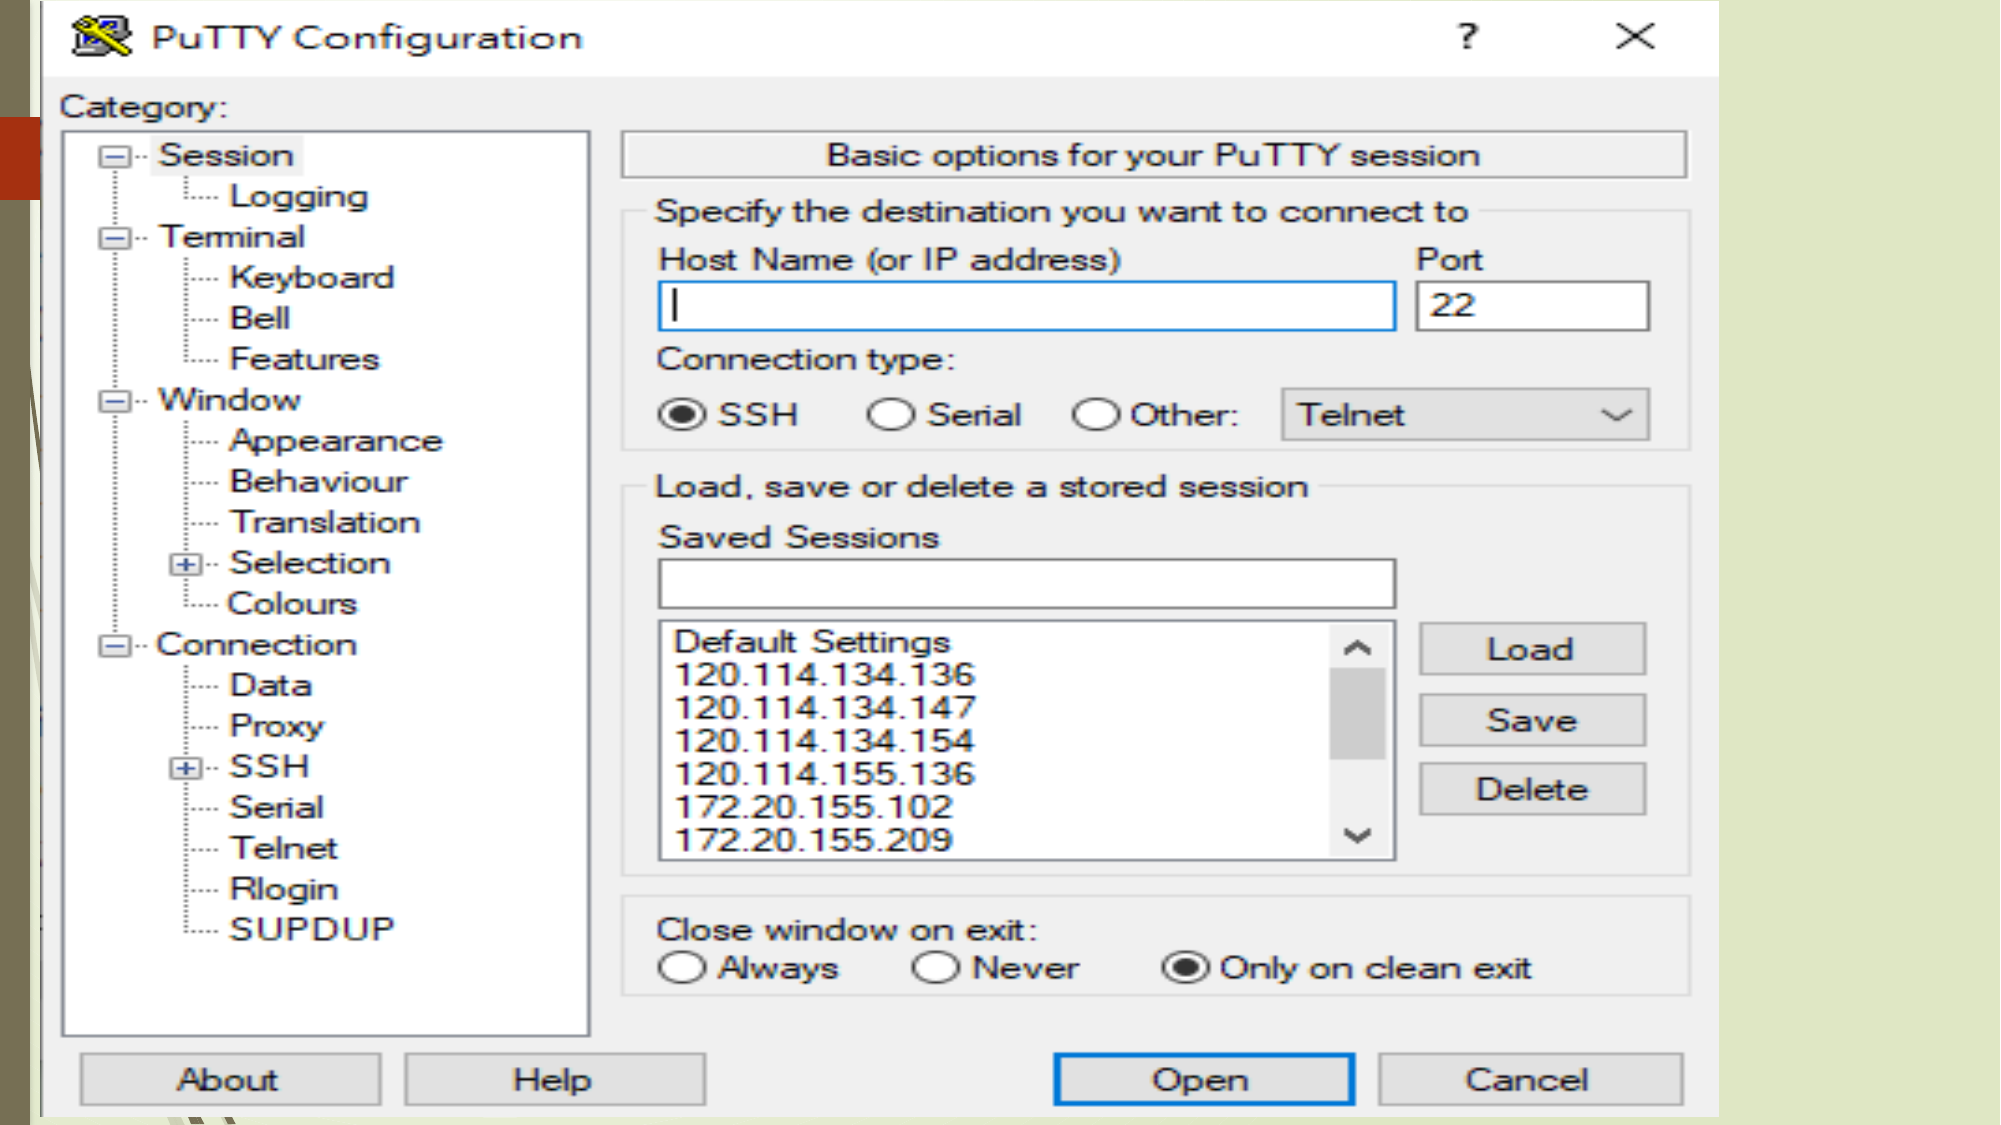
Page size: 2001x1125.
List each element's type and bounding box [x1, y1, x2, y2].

list [40, 1, 1719, 1117]
